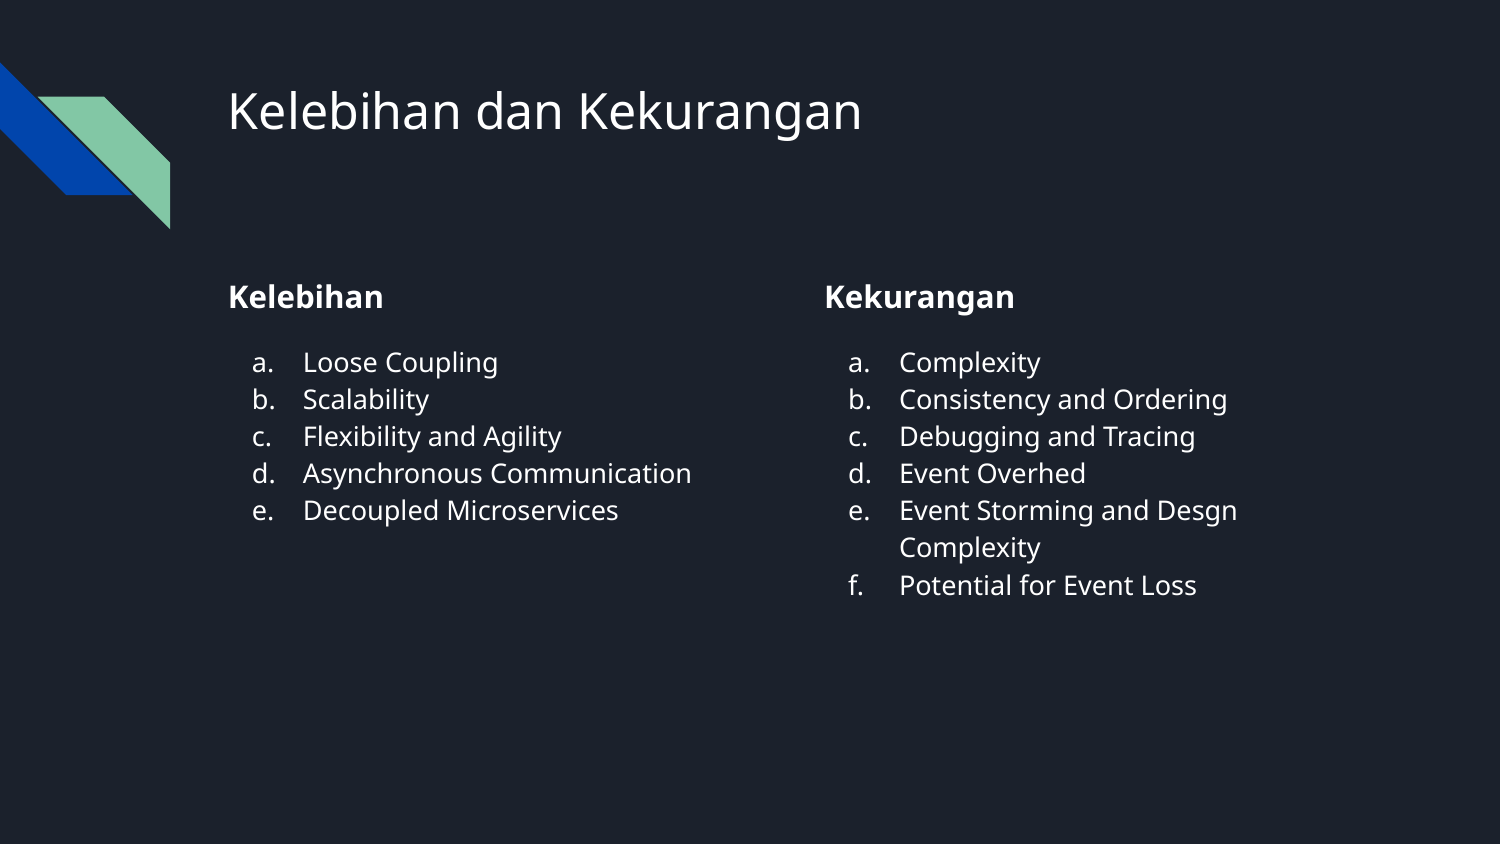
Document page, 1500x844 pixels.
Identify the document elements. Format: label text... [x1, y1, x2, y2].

list Kelebihan Loose Coupling Scalability Flexibility and Agility Asynchronous Communication Decoupled Microservices [212, 257, 772, 735]
list Kekurangan Complexity Consistency and Ordering Debugging and Tracing Event Overhed Event Storming and Desgn Complexity Potential for Event Loss [809, 257, 1368, 735]
title Kelebihan dan Kekurangan [212, 64, 1368, 215]
